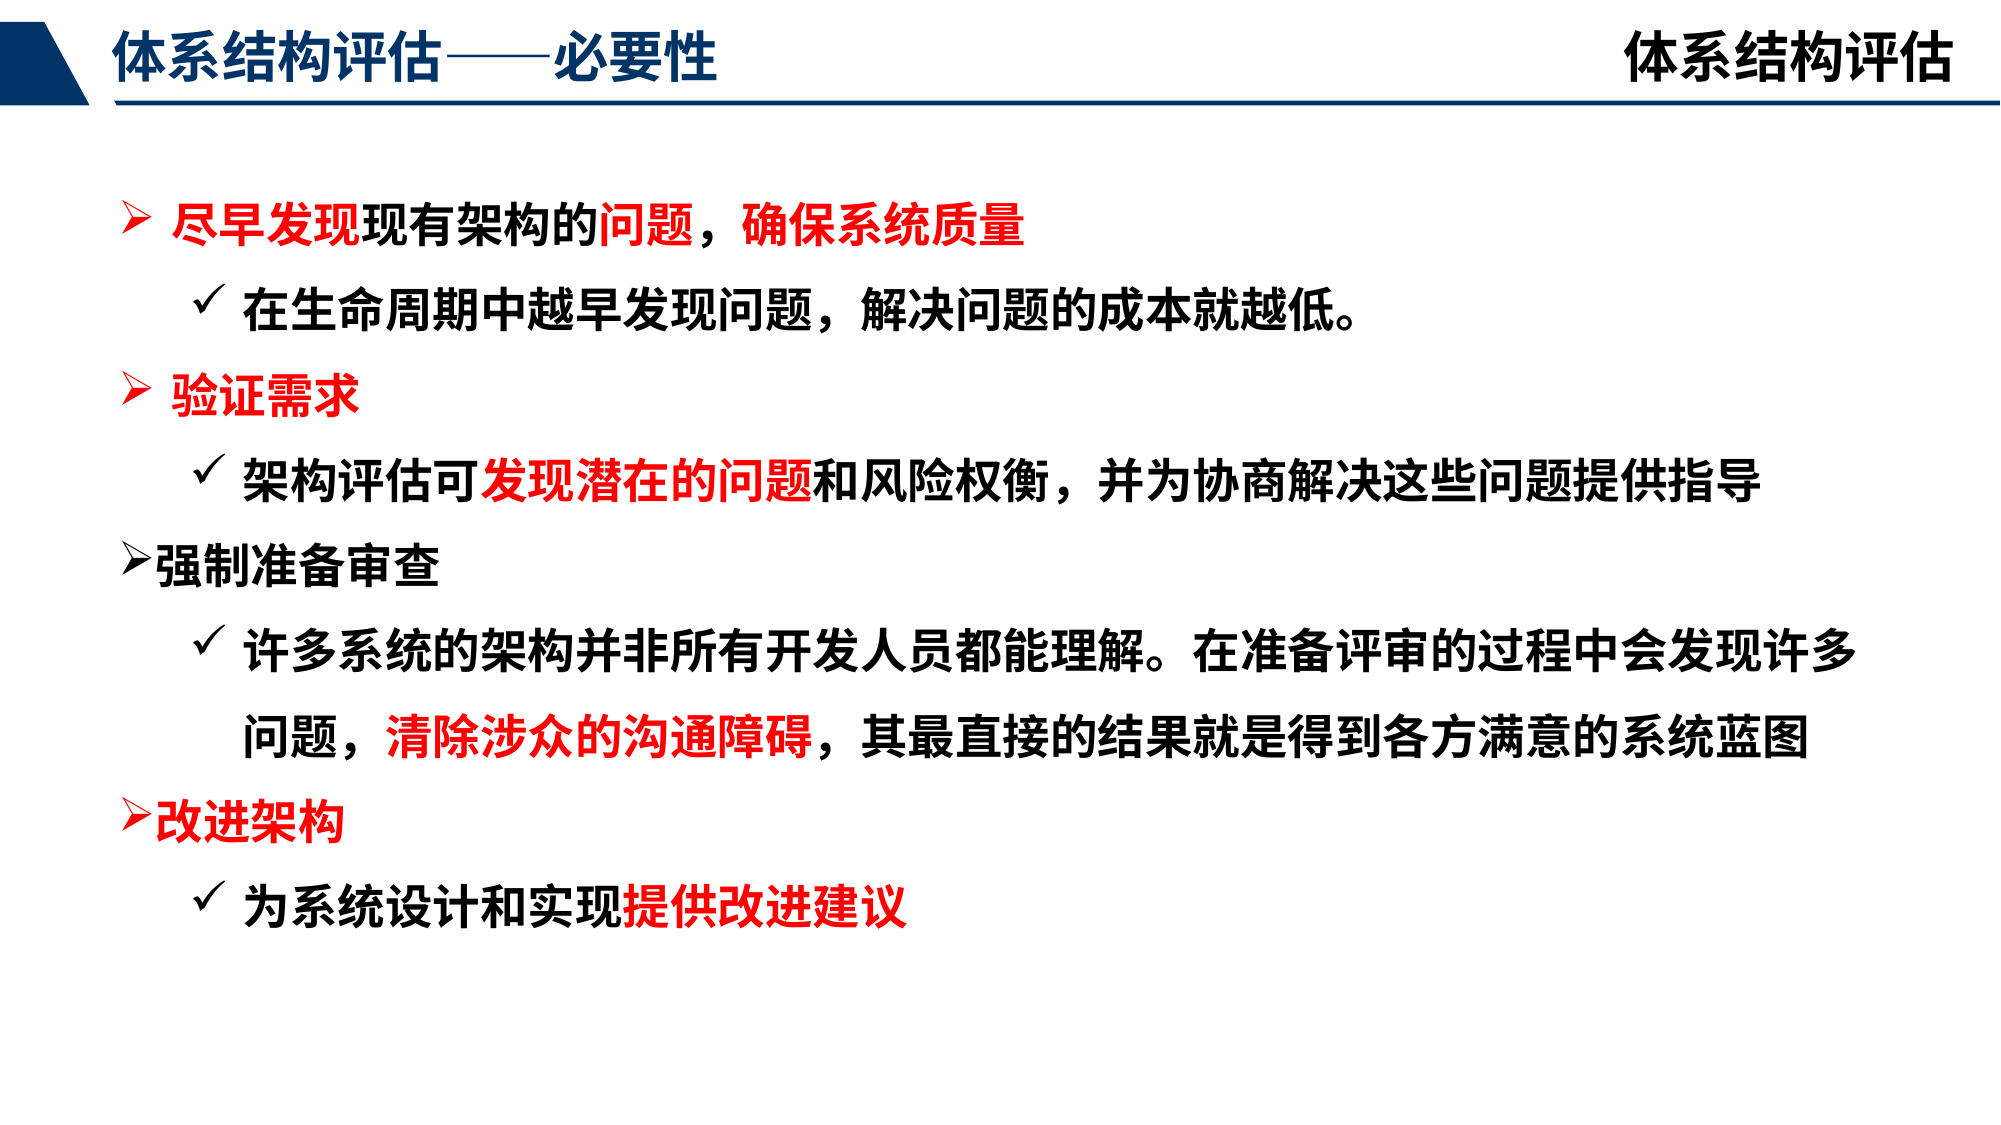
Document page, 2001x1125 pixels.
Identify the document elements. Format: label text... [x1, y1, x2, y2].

text_box 尽早发现现有架构的问题，确保系统质量 在生命周期中越早发现问题，解决问题的成本就越低。 验证需求 架构评估可发现潜在的问题和风险权衡，并为协商解决这些问题提供指导 强制准备审查 许多系统的架构并非所有开发人员都能理解。在准备评审的过程中会发现许多问题，清除涉众的沟通障碍，其最直接的结果就是得到各方满意的系统蓝图 改进架构 为系统设计和实现提供改进建议 [103, 159, 1908, 942]
text_box 体系结构评估——必要性 [111, 21, 922, 89]
text_box [112, 99, 2000, 107]
text_box 体系结构评估 [1425, 21, 1956, 89]
text_box [0, 20, 92, 107]
